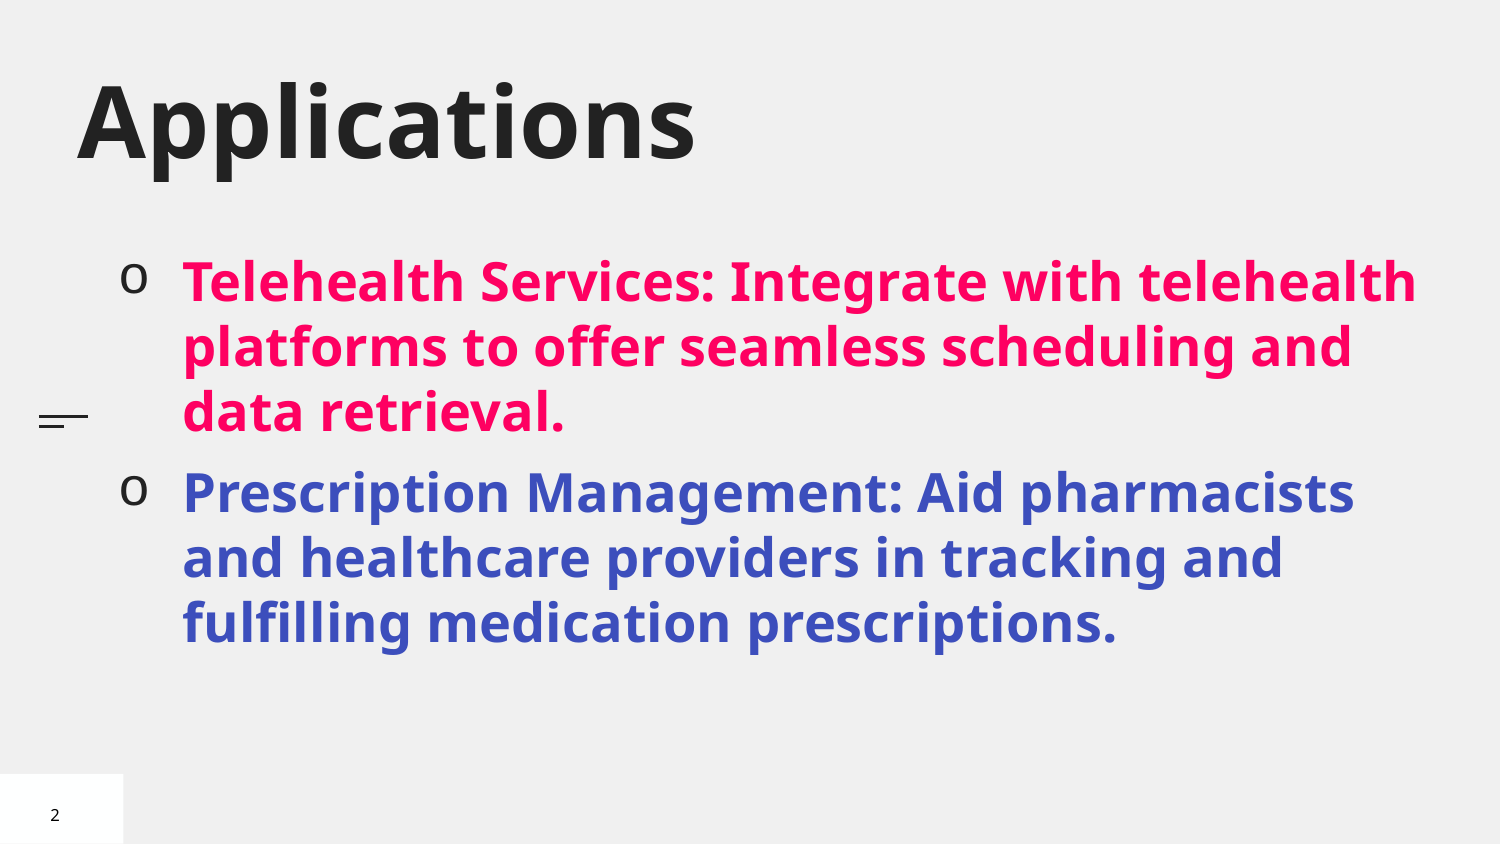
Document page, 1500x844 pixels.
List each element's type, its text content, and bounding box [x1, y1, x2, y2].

text_box 2 [35, 796, 108, 832]
subtitle Telehealth Services: Integrate with telehealth platforms to offer seamless scheduling and data retrieval. Prescription Management: Aid pharmacists and healthcare providers in tracking and fulfilling medication prescriptions. [107, 247, 1465, 378]
title Applications [52, 26, 724, 178]
